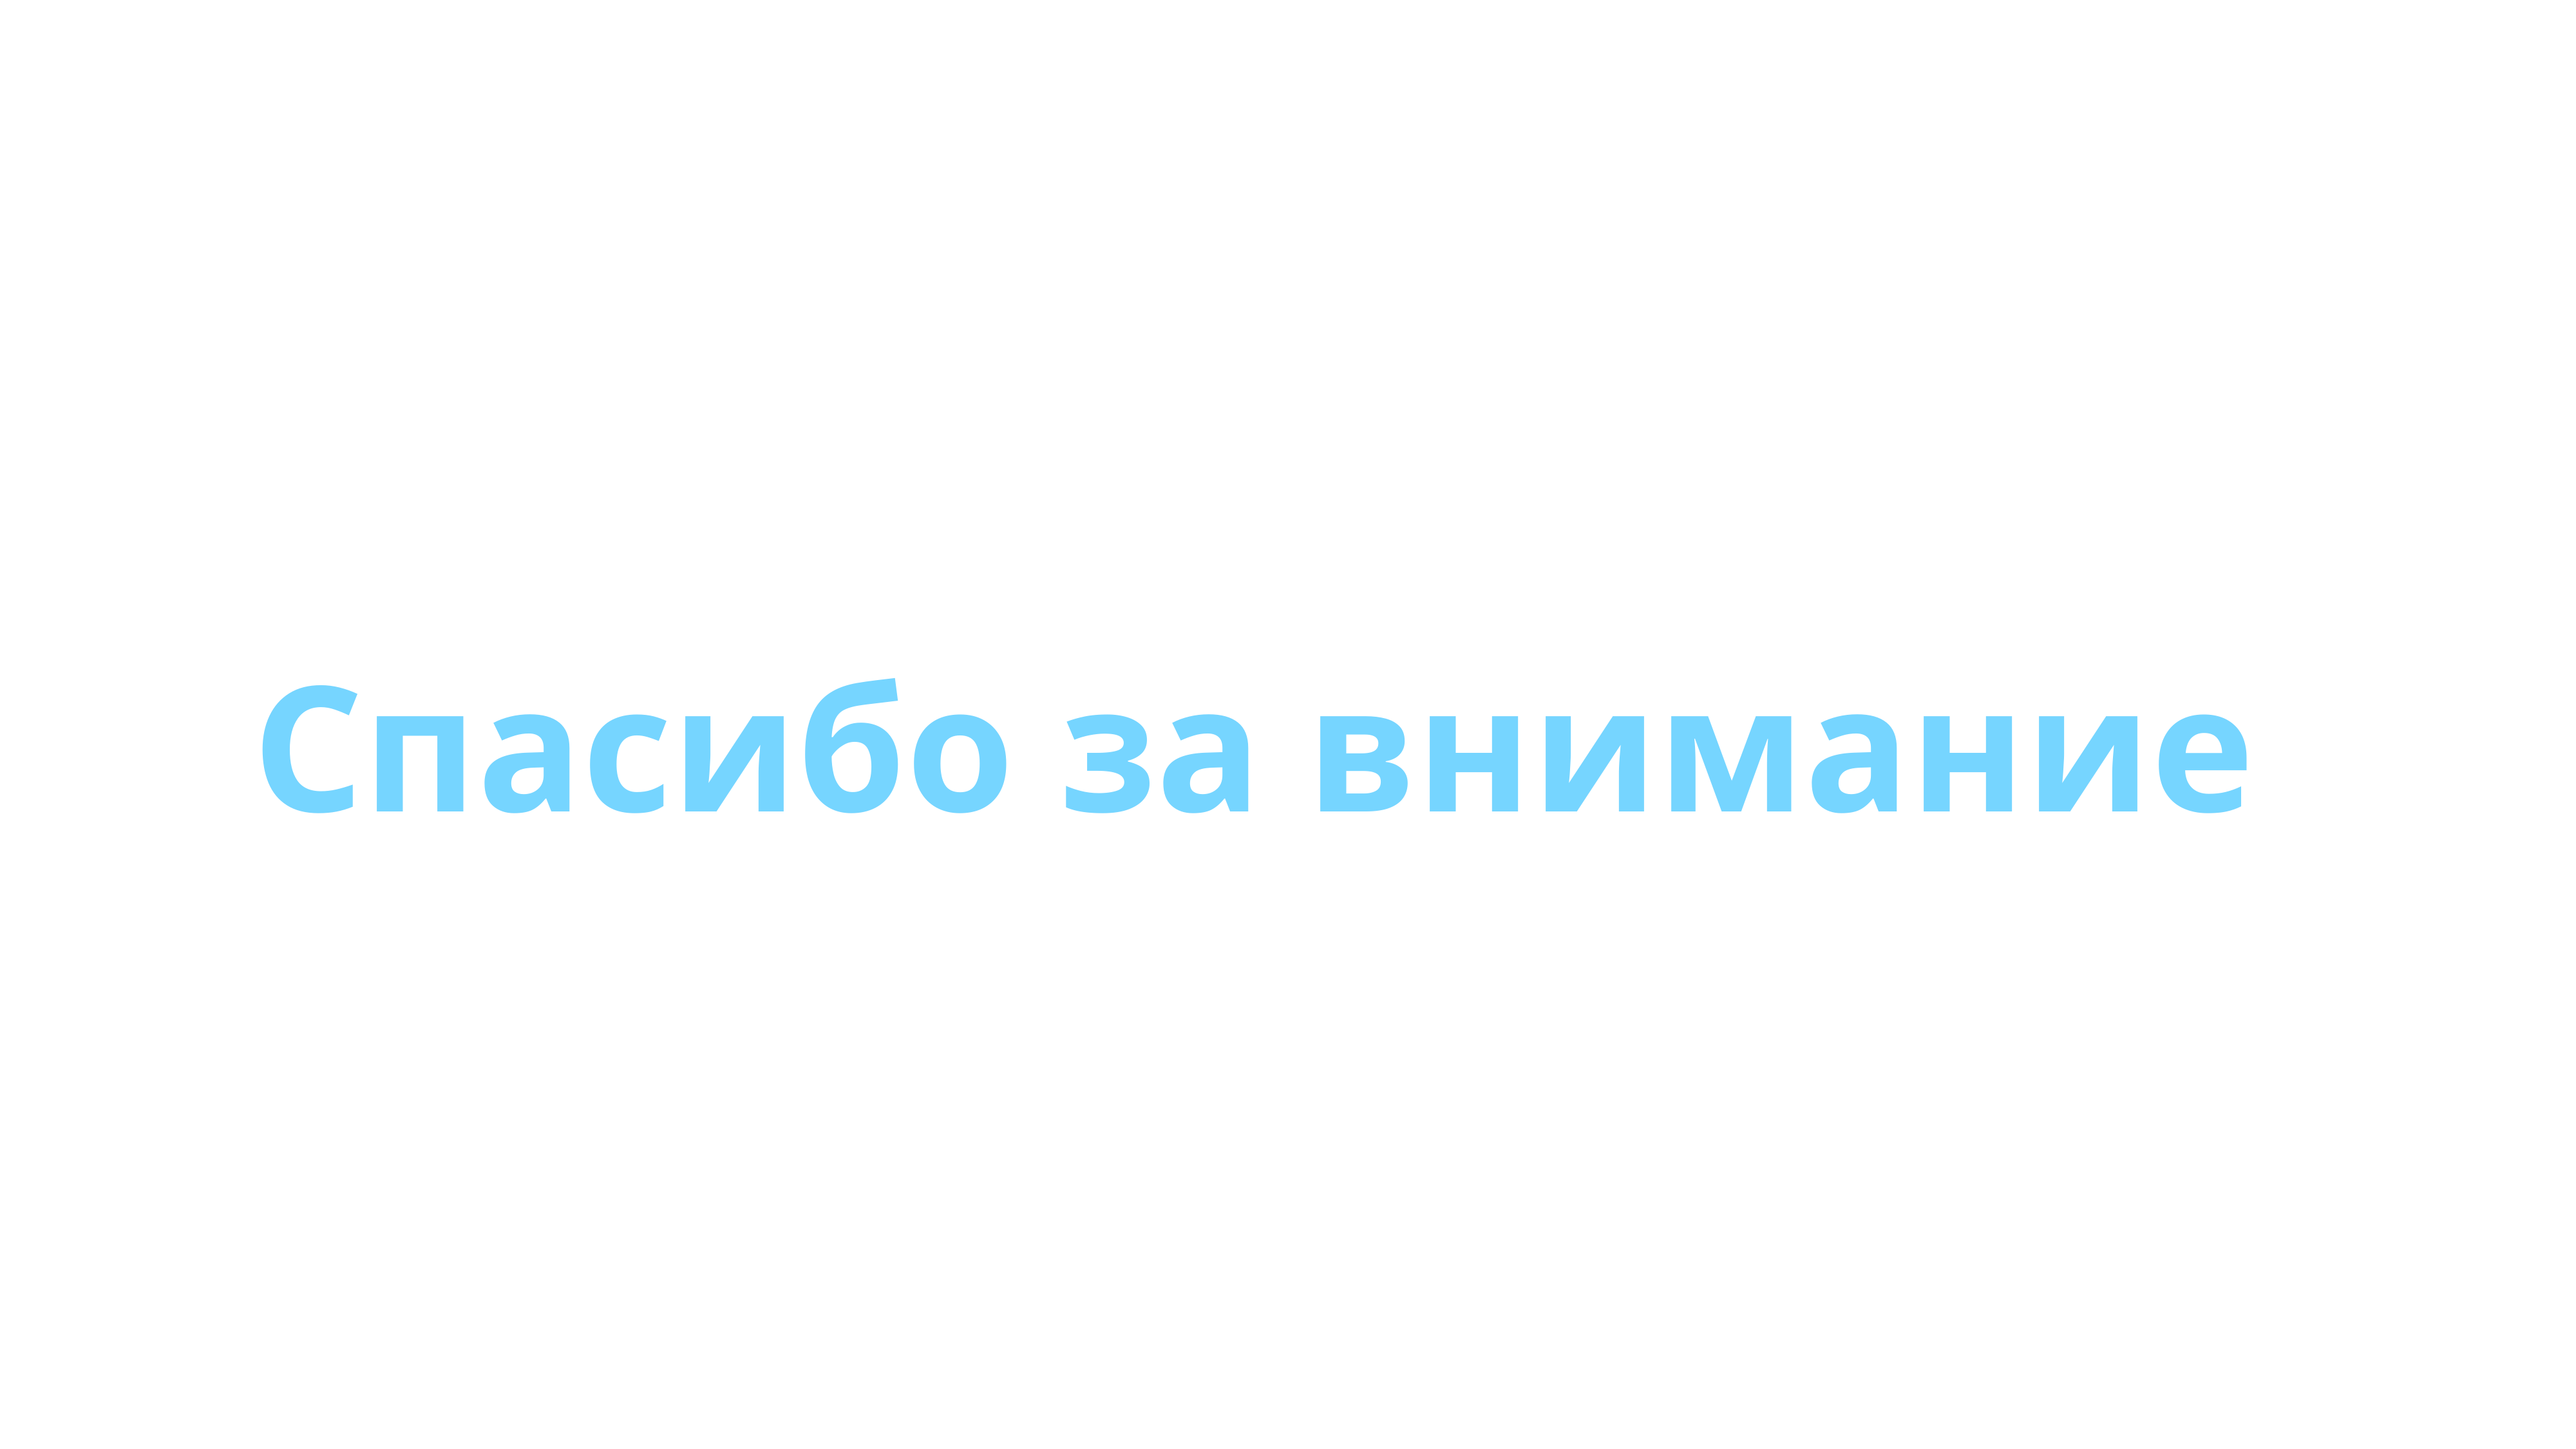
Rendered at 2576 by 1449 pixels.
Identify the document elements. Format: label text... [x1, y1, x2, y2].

text_box Спасибо за внимание [248, 633, 2327, 816]
